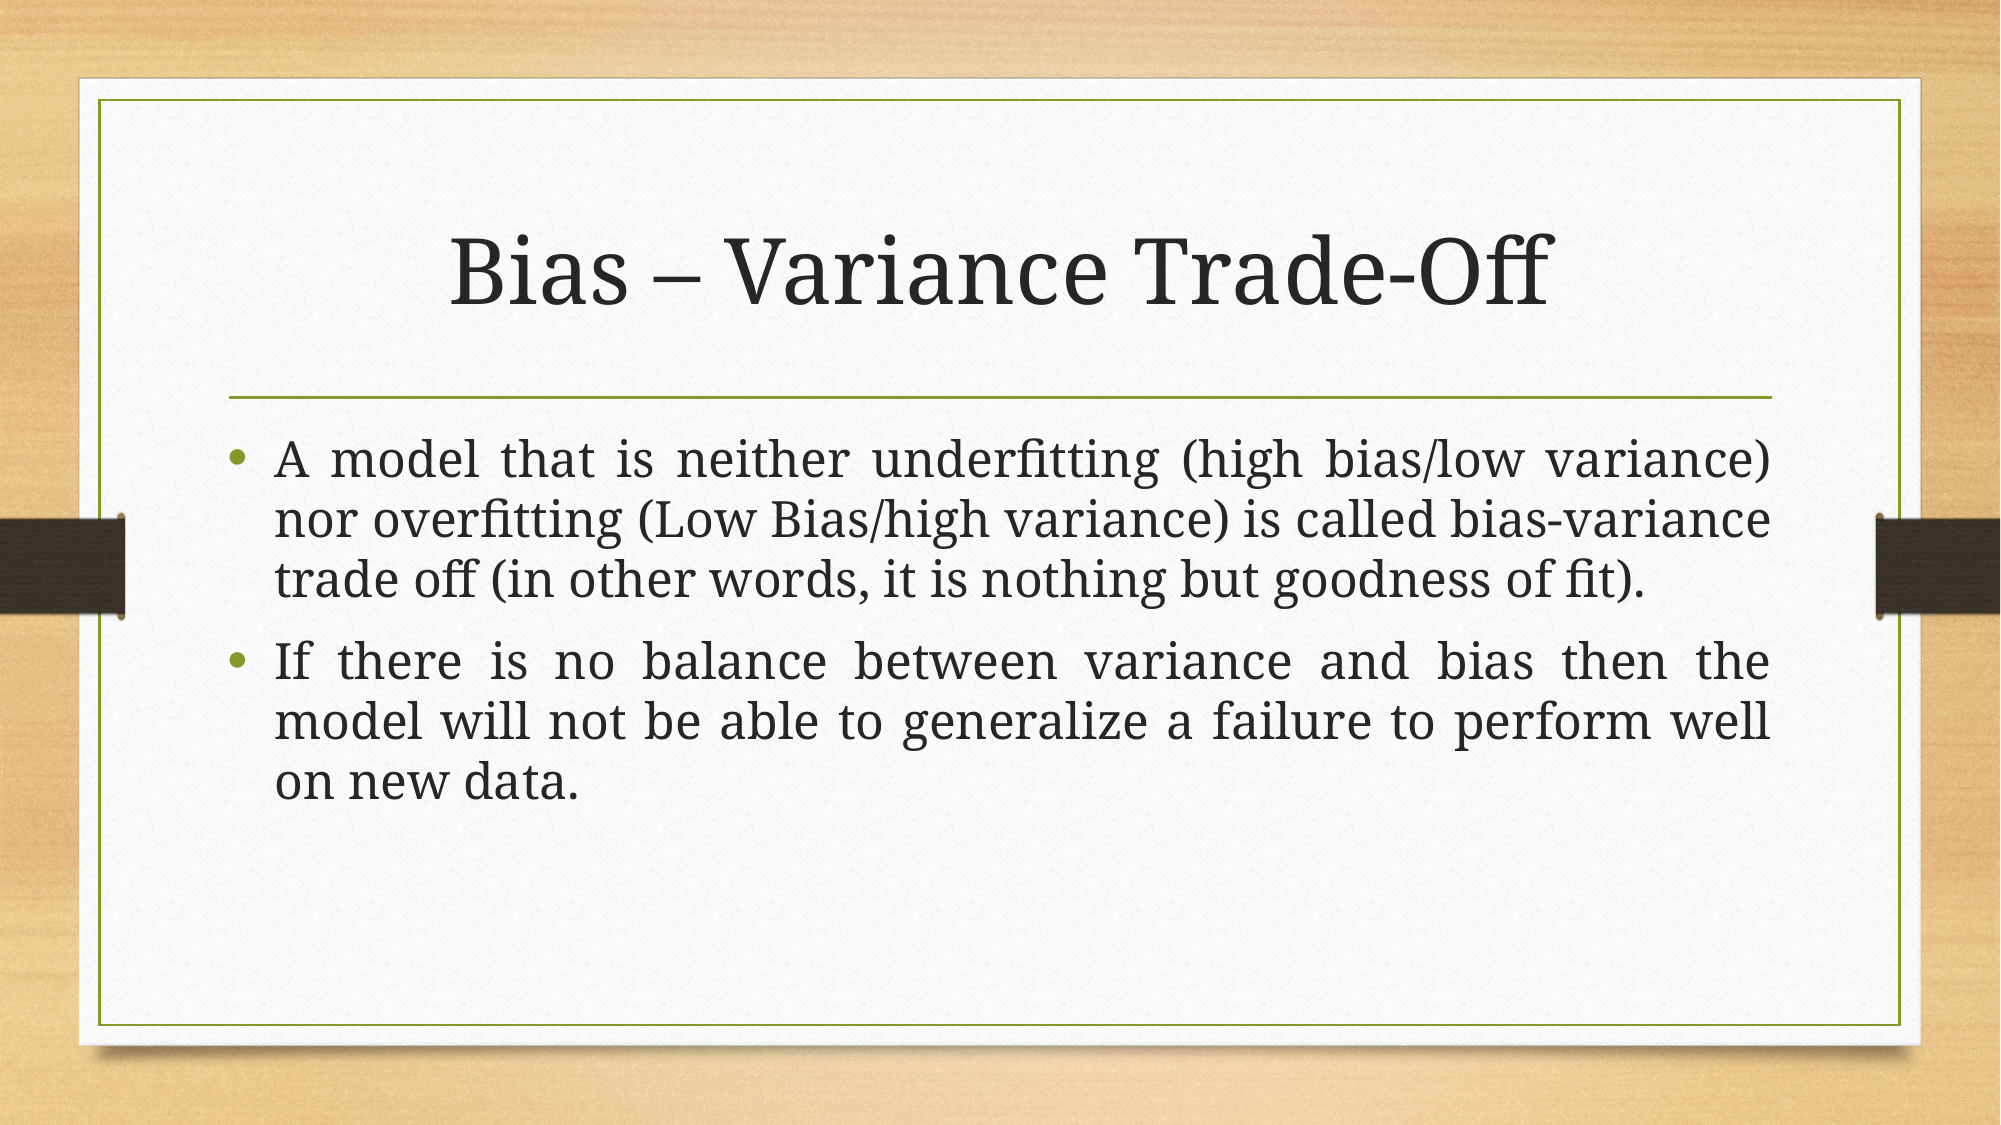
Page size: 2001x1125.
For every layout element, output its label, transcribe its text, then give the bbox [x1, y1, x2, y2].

picture [0, 0, 2001, 1125]
title Bias – Variance Trade-Off [212, 161, 1788, 375]
list A model that is neither underfitting (high bias/low variance) nor overfitting (Low Bias/high variance) is called bias-variance trade off (in other words, it is nothing but goodness of fit). If there is no balance between variance and bias then the model will not be able to generalize a failure to perform well on new data. [212, 419, 1788, 964]
